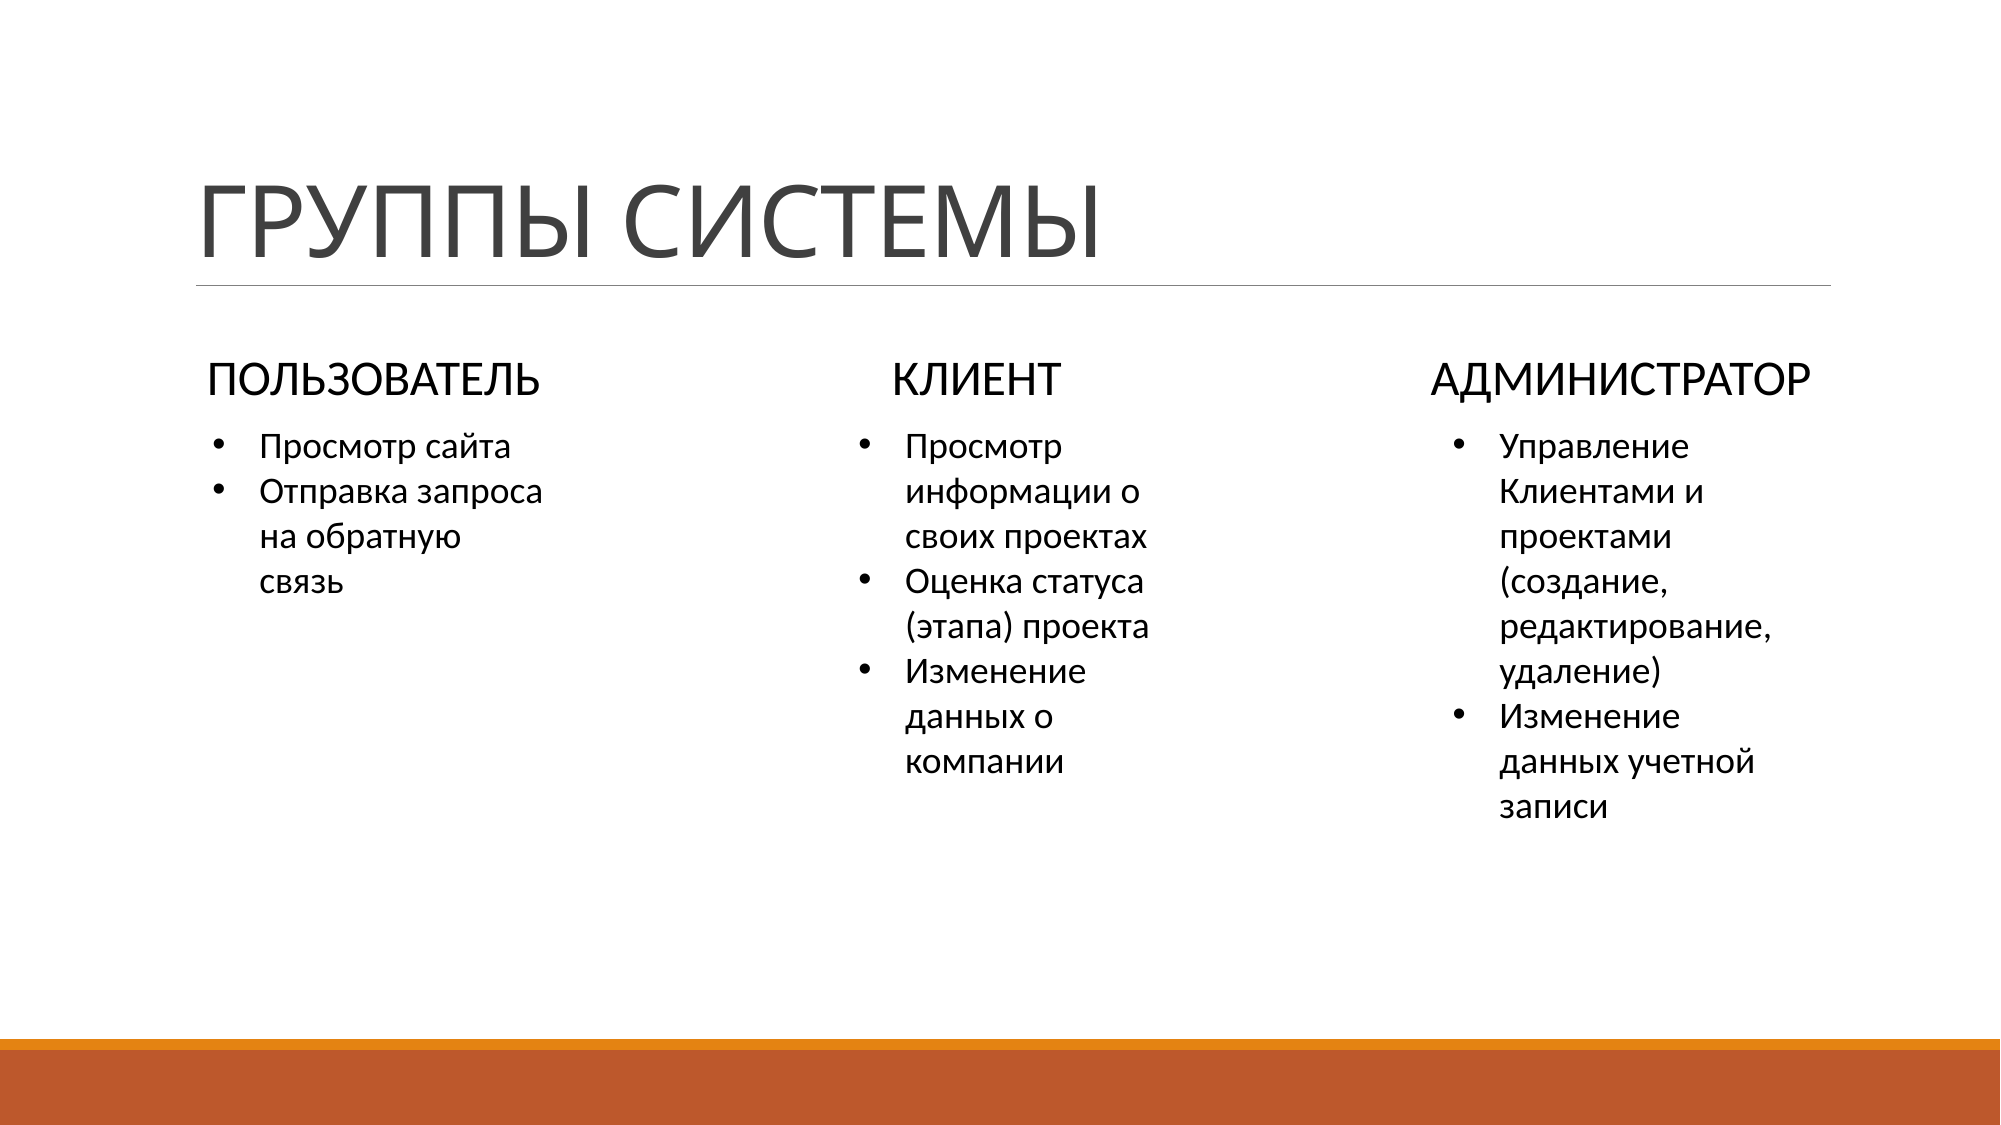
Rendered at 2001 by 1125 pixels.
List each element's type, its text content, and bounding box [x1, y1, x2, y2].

text_box Управление Клиентами и проектами (создание, редактирование, удаление) Изменение данных учетной записи [1437, 413, 1805, 879]
text_box ПОЛЬЗОВАТЕЛЬ [190, 337, 558, 413]
text_box Просмотр сайта Отправка запроса на обратную связь [197, 413, 560, 609]
text_box АДМИНИСТРАТОР [1412, 337, 1830, 413]
text_box КЛИЕНТ [871, 337, 1083, 413]
text_box Просмотр информации о своих проектах Оценка статуса (этапа) проекта Изменение данных о компании [843, 413, 1211, 789]
title ГРУППЫ СИСТЕМЫ [180, 47, 1830, 285]
